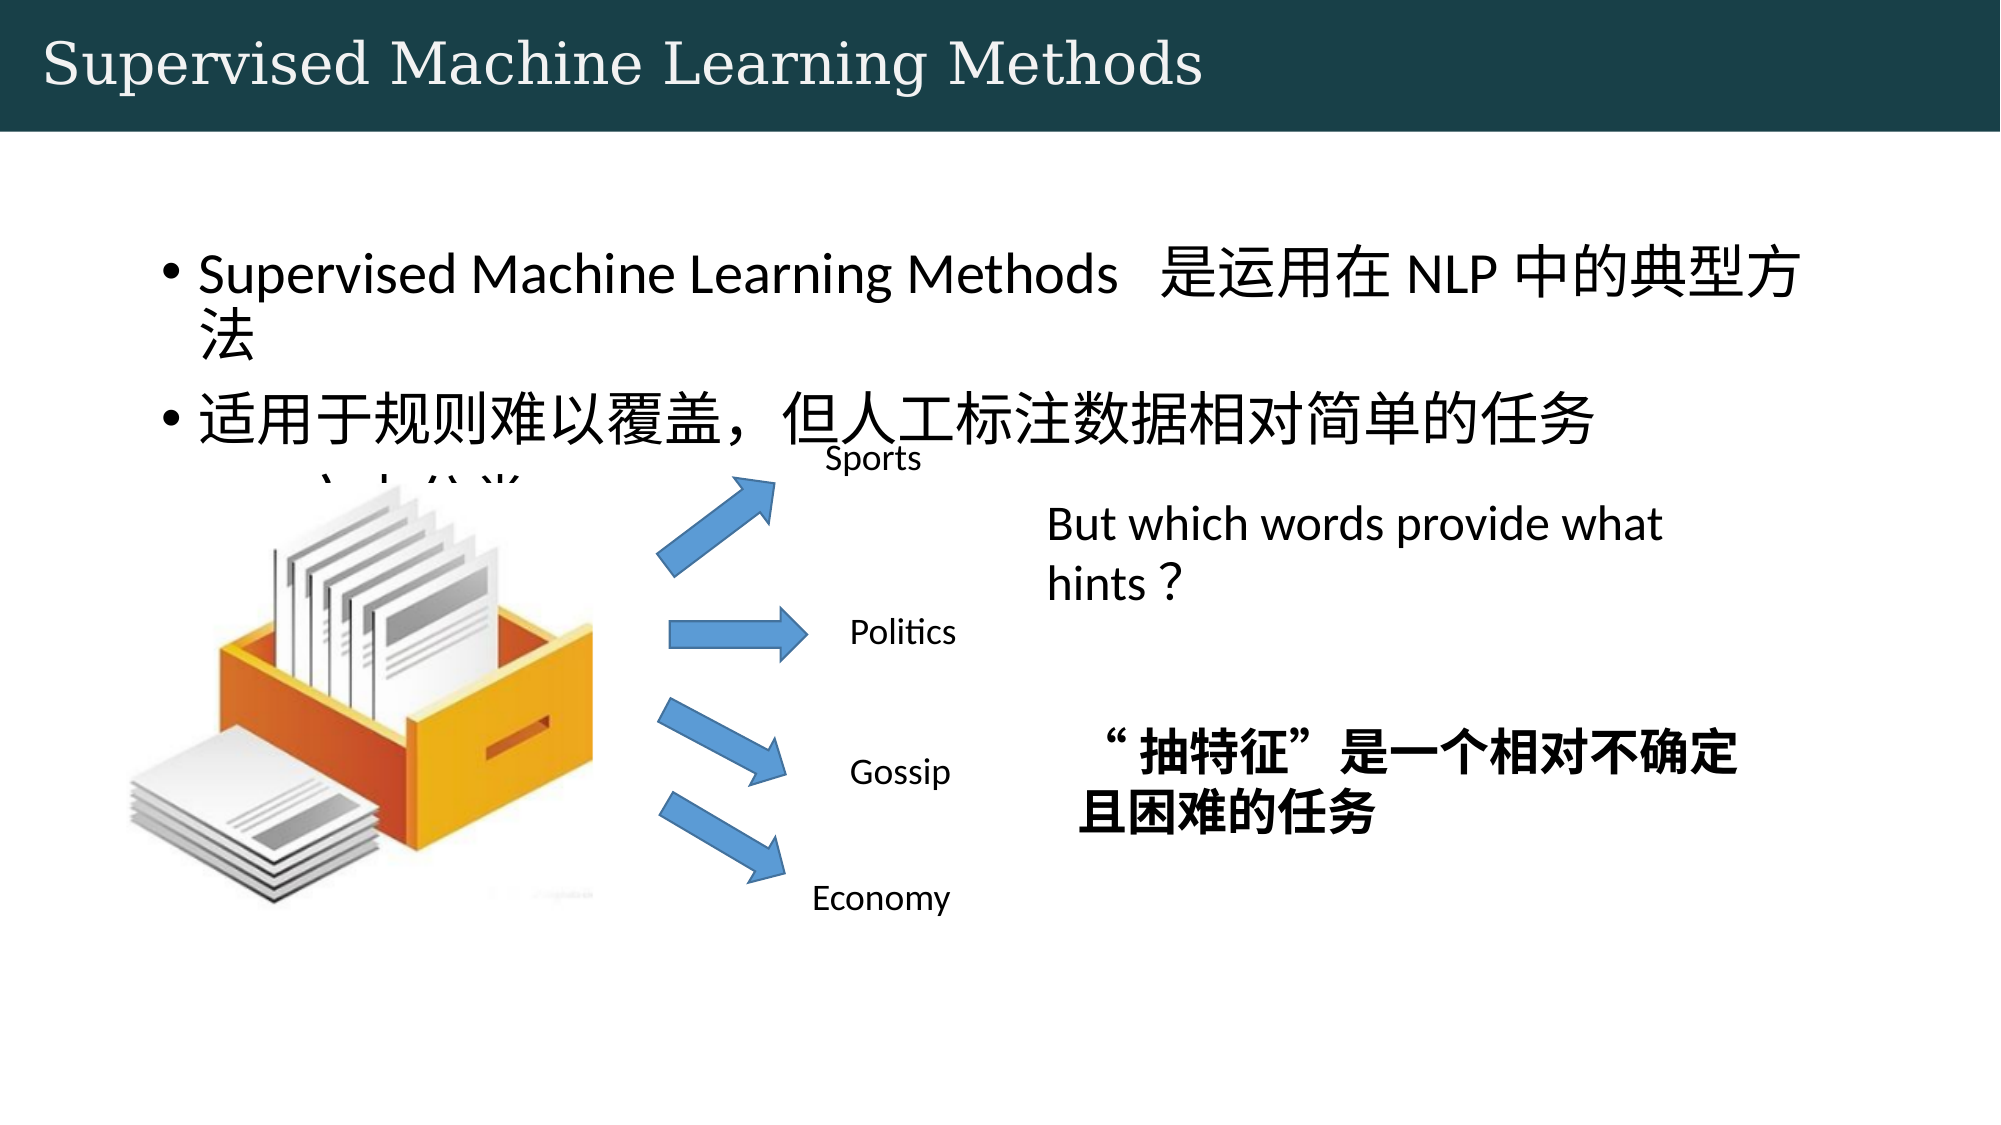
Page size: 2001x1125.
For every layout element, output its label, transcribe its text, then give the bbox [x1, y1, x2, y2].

title Supervised Machine Learning Methods [26, 11, 1687, 121]
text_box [797, 425, 988, 926]
picture [53, 483, 712, 920]
list Supervised Machine Learning Methods 是运用在NLP中的典型方法 适用于规则难以覆盖，但人工标注数据相对简单的任务 eg. 文本分类 [146, 235, 1869, 1125]
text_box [651, 495, 797, 865]
text_box “抽特征”是一个相对不确定 且困难的任务 [1062, 712, 1757, 848]
text_box But which words provide what hints？ [1031, 483, 1815, 619]
